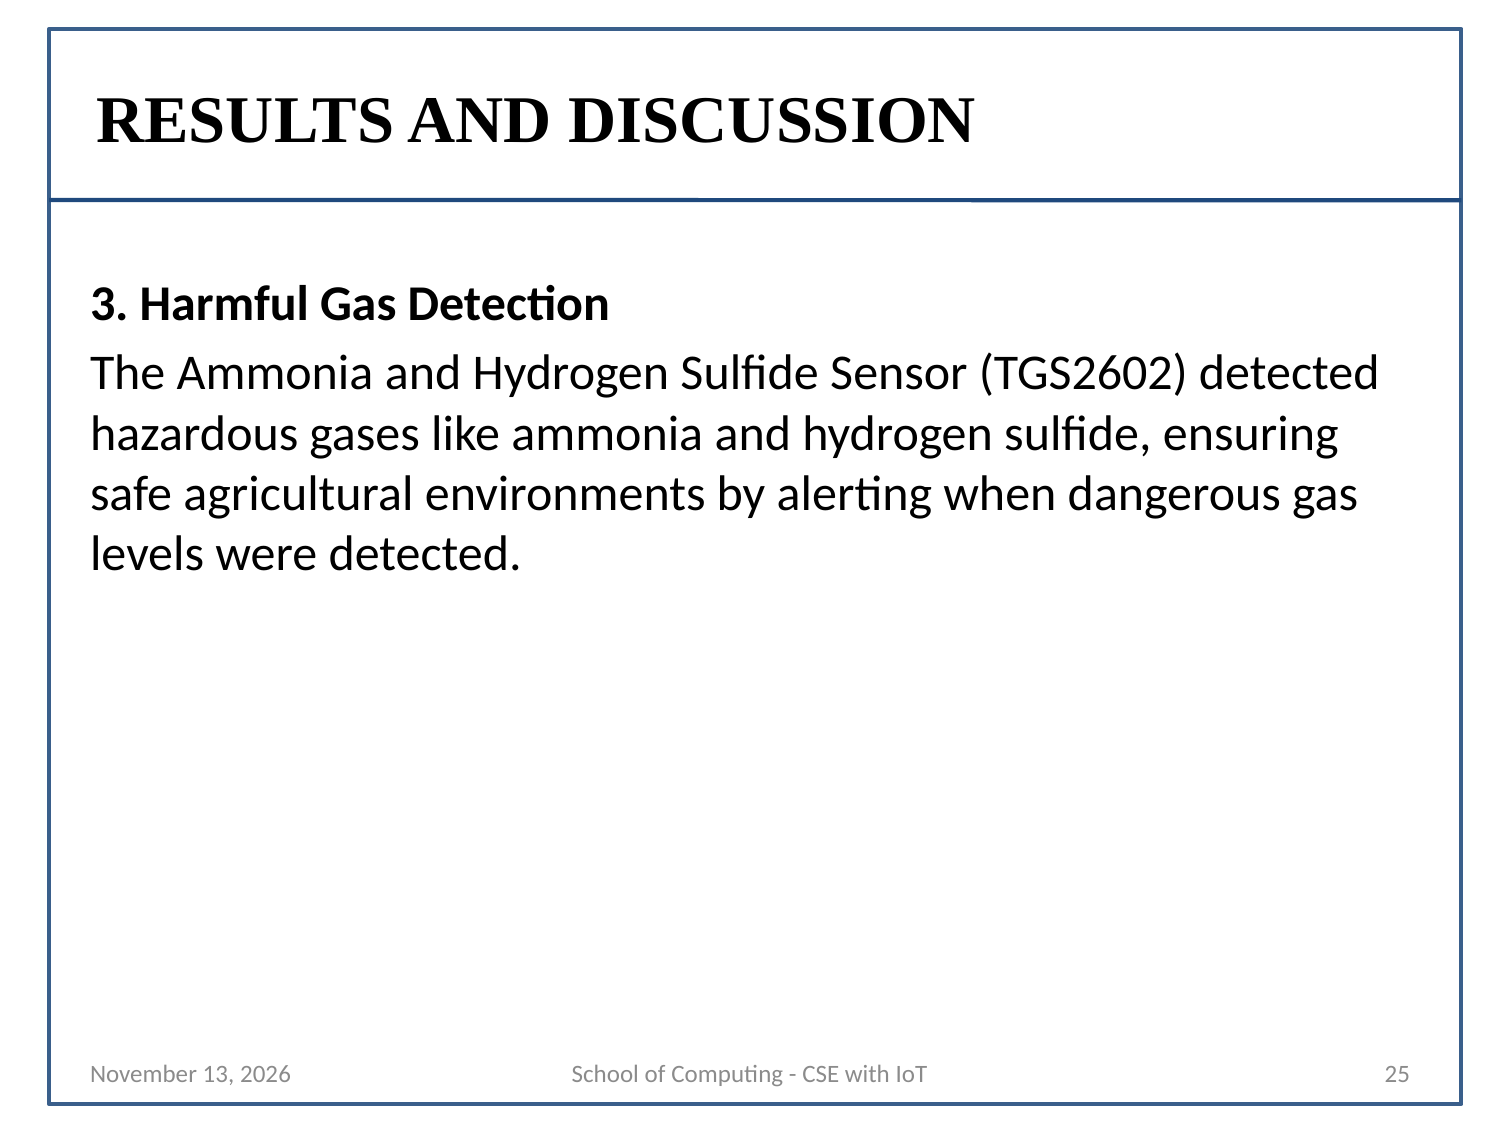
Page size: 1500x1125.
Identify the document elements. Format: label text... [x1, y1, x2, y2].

footer School of Computing - CSE with IoT [512, 1042, 988, 1103]
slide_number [75, 1042, 425, 1103]
list 3. Harmful Gas Detection The Ammonia and Hydrogen Sulfide Sensor (TGS2602) detected hazardous gases like ammonia and hydrogen sulfide, ensuring safe agricultural environments by alerting when dangerous gas levels were detected. [75, 262, 1425, 1005]
slide_number 25 [1074, 1042, 1425, 1103]
text_box RESULTS AND DISCUSSION [81, 62, 1432, 170]
